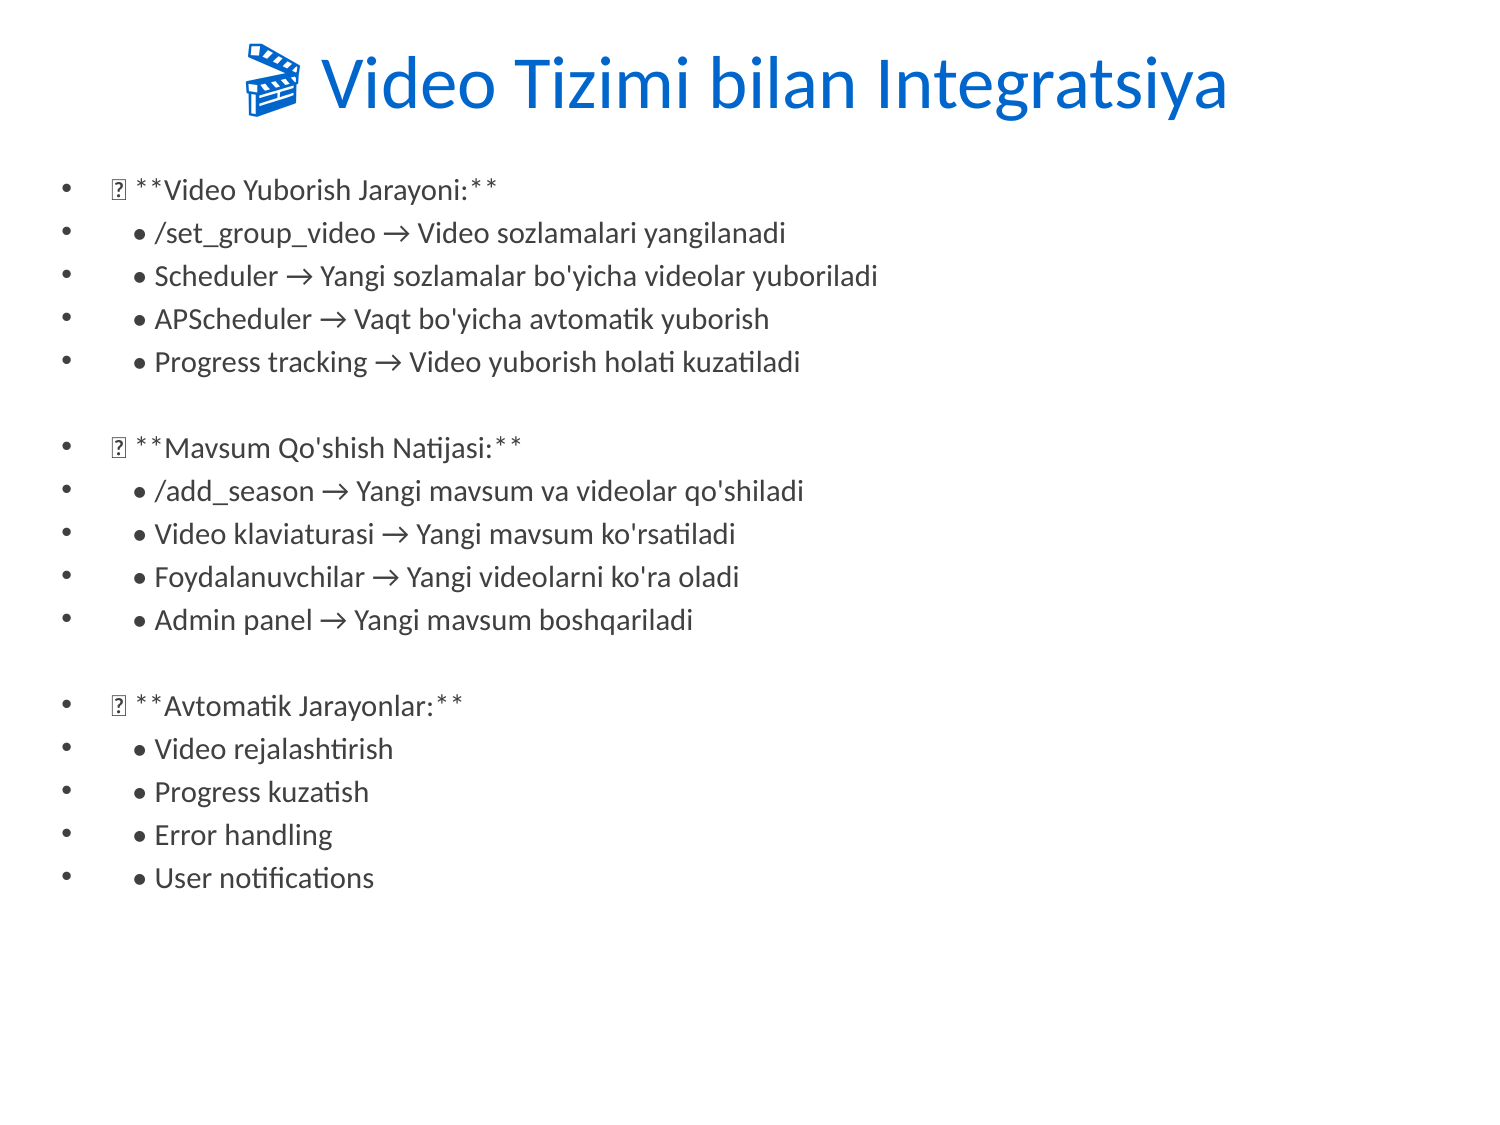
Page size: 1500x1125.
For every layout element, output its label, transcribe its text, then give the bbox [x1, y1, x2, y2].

list 🔹 **Video Yuborish Jarayoni:** • /set_group_video → Video sozlamalari yangilanadi • Scheduler → Yangi sozlamalar bo'yicha videolar yuboriladi • APScheduler → Vaqt bo'yicha avtomatik yuborish • Progress tracking → Video yuborish holati kuzatiladi 🔹 **Mavsum Qo'shish Natijasi:** • /add_season → Yangi mavsum va videolar qo'shiladi • Video klaviaturasi → Yangi mavsum ko'rsatiladi • Foydalanuvchilar → Yangi videolarni ko'ra oladi • Admin panel → Yangi mavsum boshqariladi 🔹 **Avtomatik Jarayonlar:** • Video rejalashtirish • Progress kuzatish • Error handling • User notifications [46, 161, 1397, 905]
title 🎬 Video Tizimi bilan Integratsiya [61, 0, 1412, 173]
